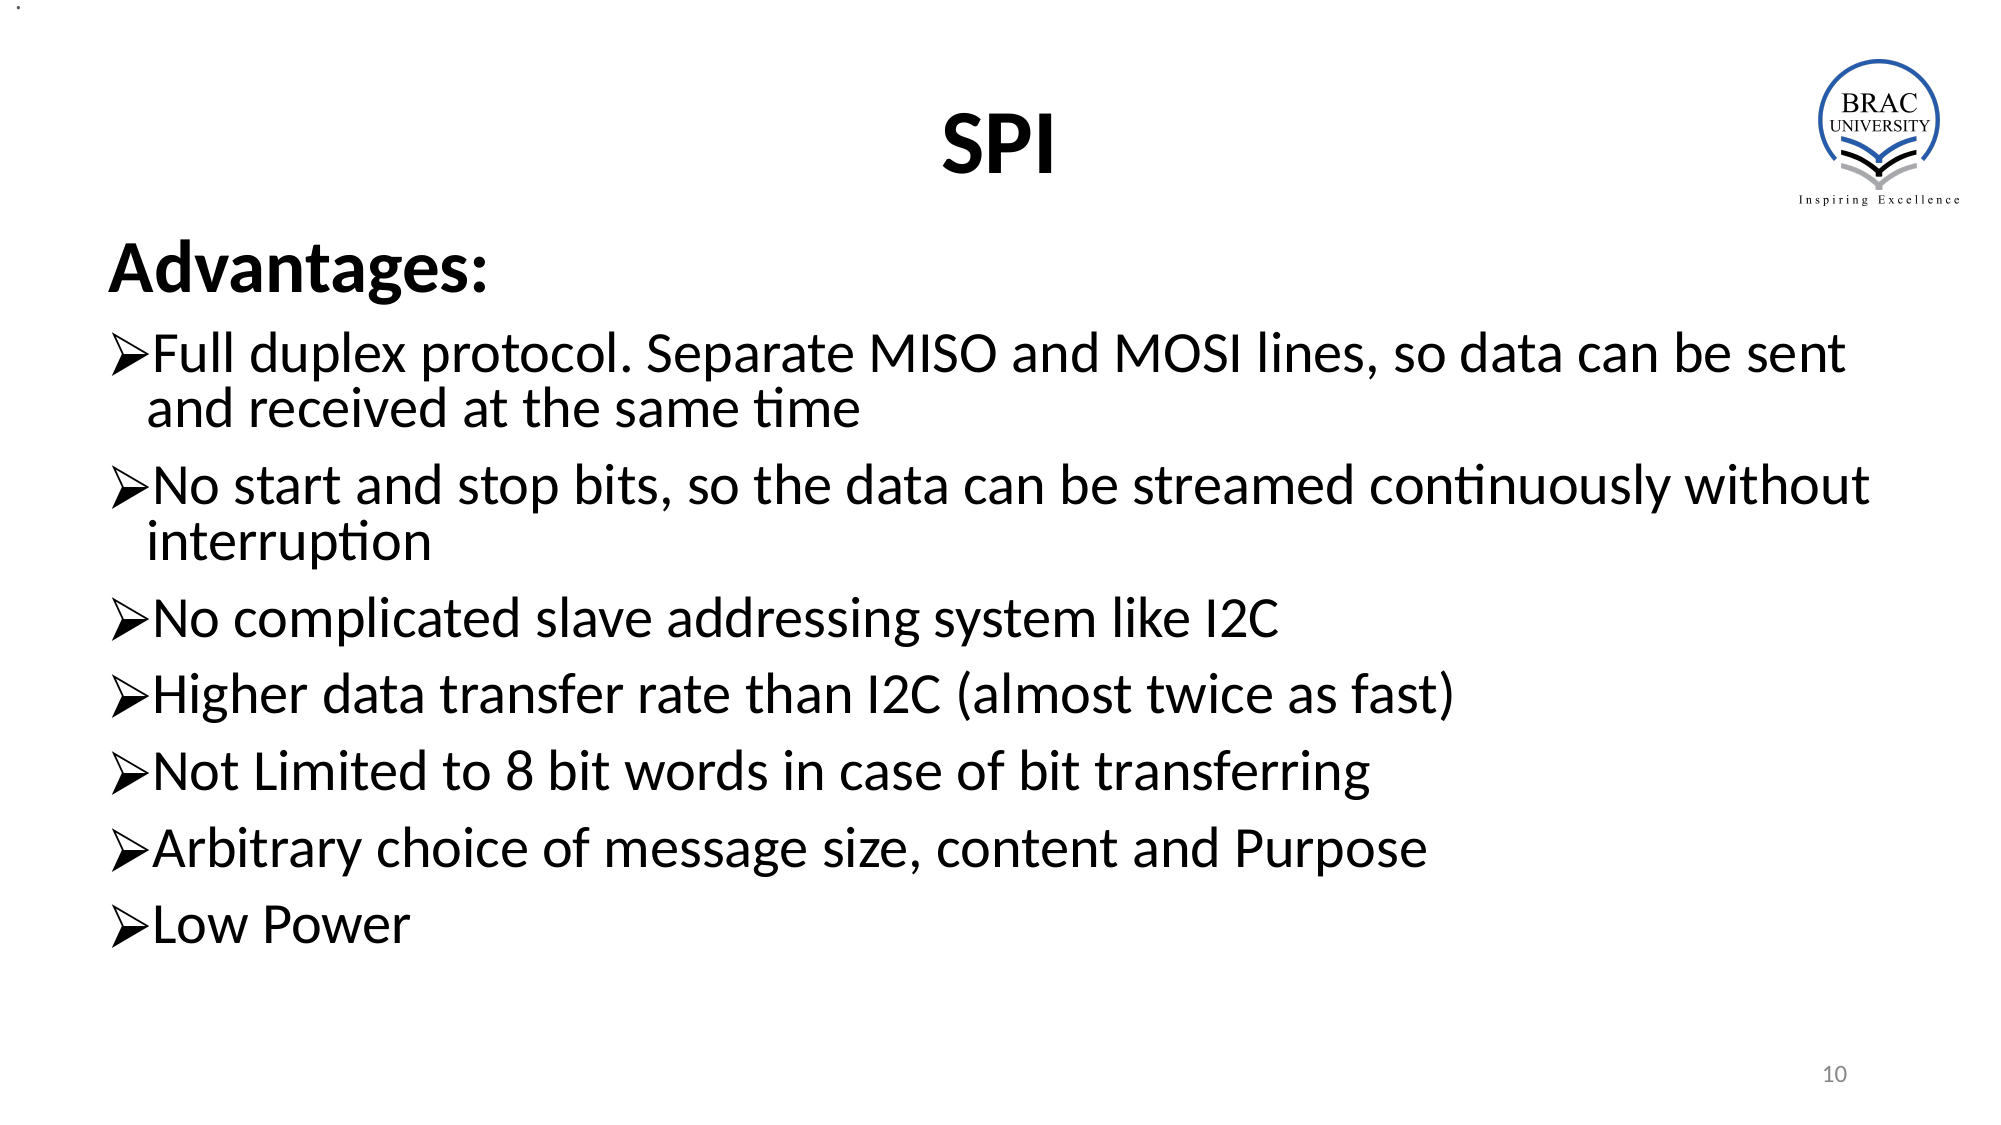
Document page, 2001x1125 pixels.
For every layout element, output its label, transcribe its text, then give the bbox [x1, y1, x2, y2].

title SPI [137, 59, 1863, 227]
text_box . [0, 0, 44, 23]
list Advantages: Full duplex protocol. Separate MISO and MOSI lines, so data can be sent and received at the same time No start and stop bits, so the data can be streamed continuously without interruption No complicated slave addressing system like I2C Higher data transfer rate than I2C (almost twice as fast) Not Limited to 8 bit words in case of bit transferring Arbitrary choice of message size, content and Purpose Low Power [93, 227, 1890, 1013]
slide_number ‹#› [1412, 1042, 1863, 1103]
picture [1863, 59, 1959, 206]
